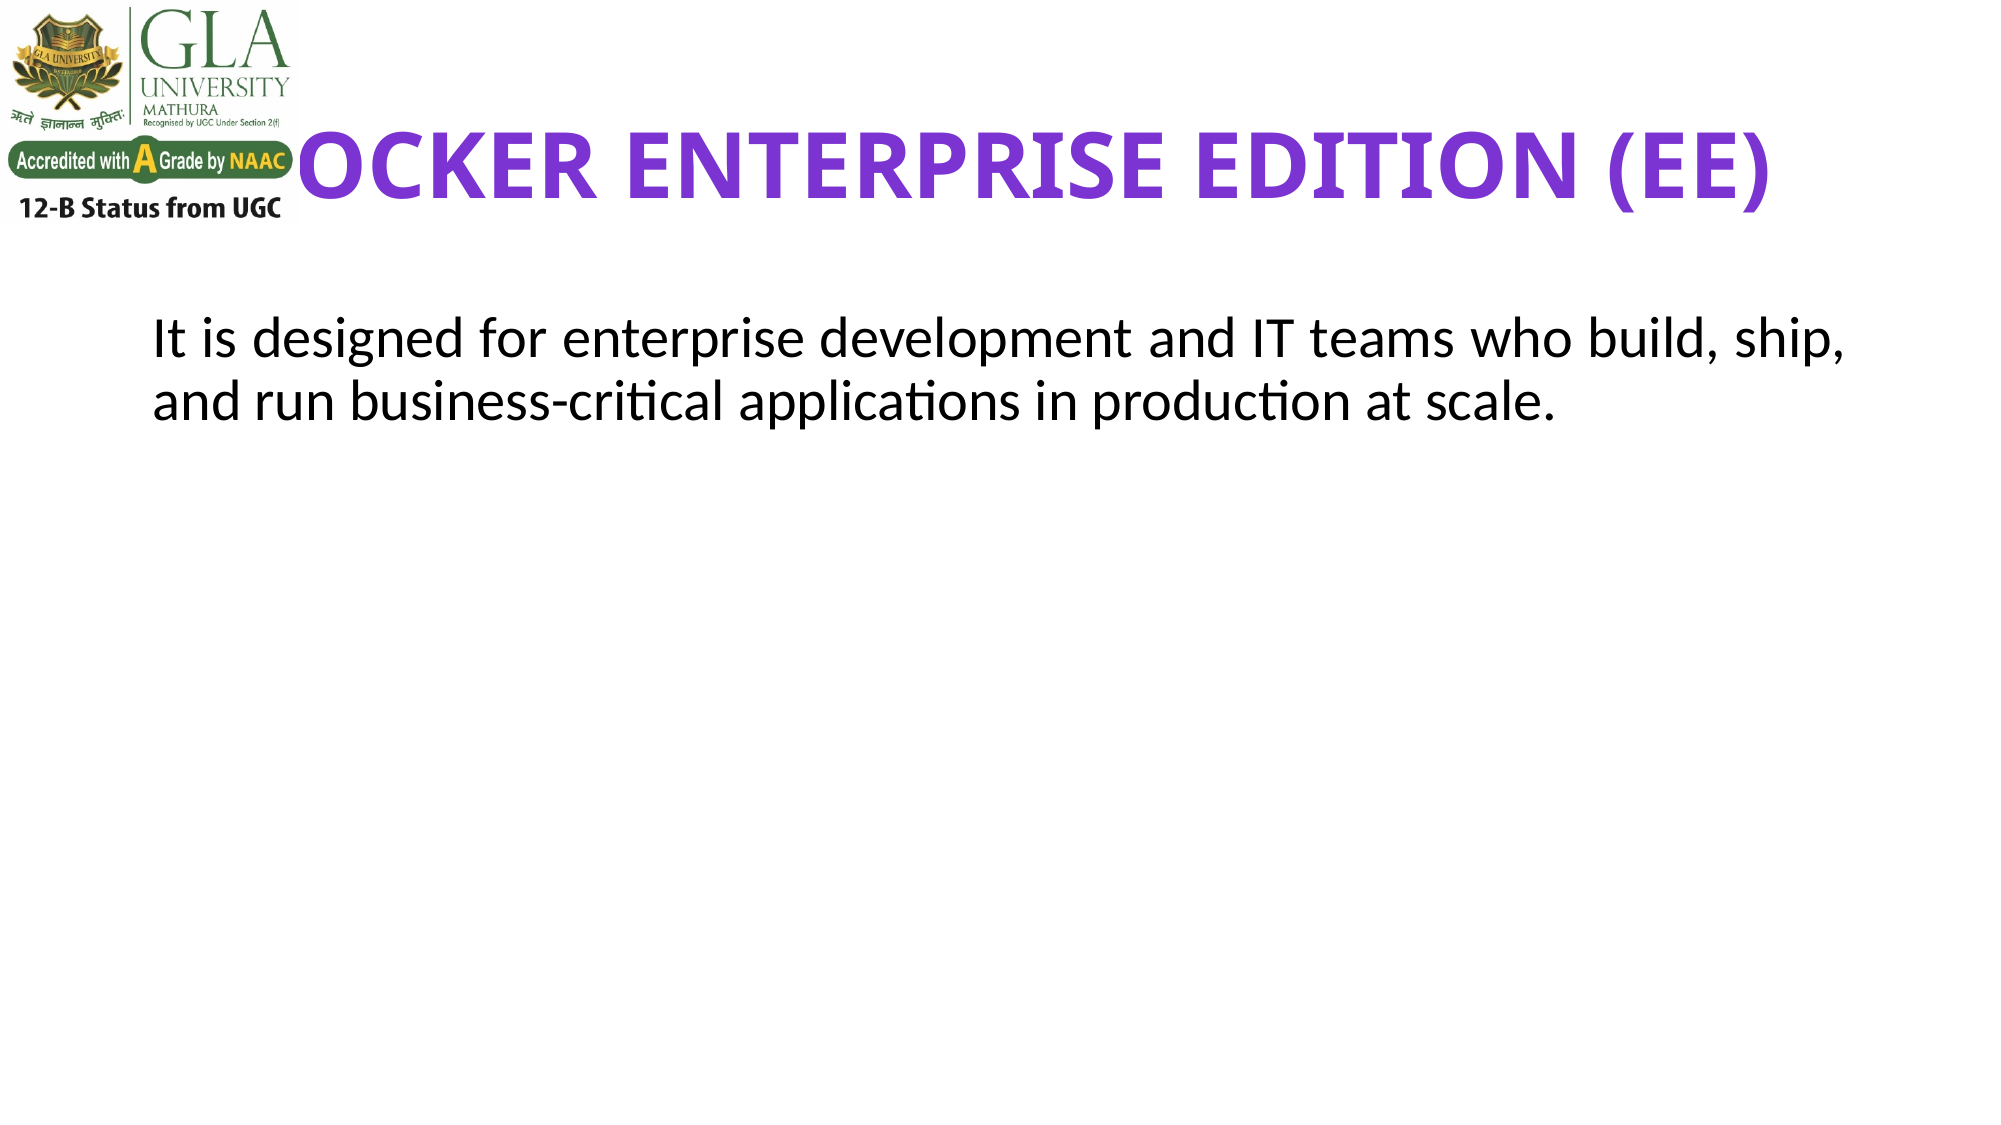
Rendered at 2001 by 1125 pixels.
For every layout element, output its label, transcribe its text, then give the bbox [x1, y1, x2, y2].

list It is designed for enterprise development and IT teams who build, ship, and run business-critical applications in production at scale. [137, 299, 1863, 1014]
picture [0, 0, 300, 225]
title Docker Enterprise Edition (EE) [137, 59, 1863, 278]
